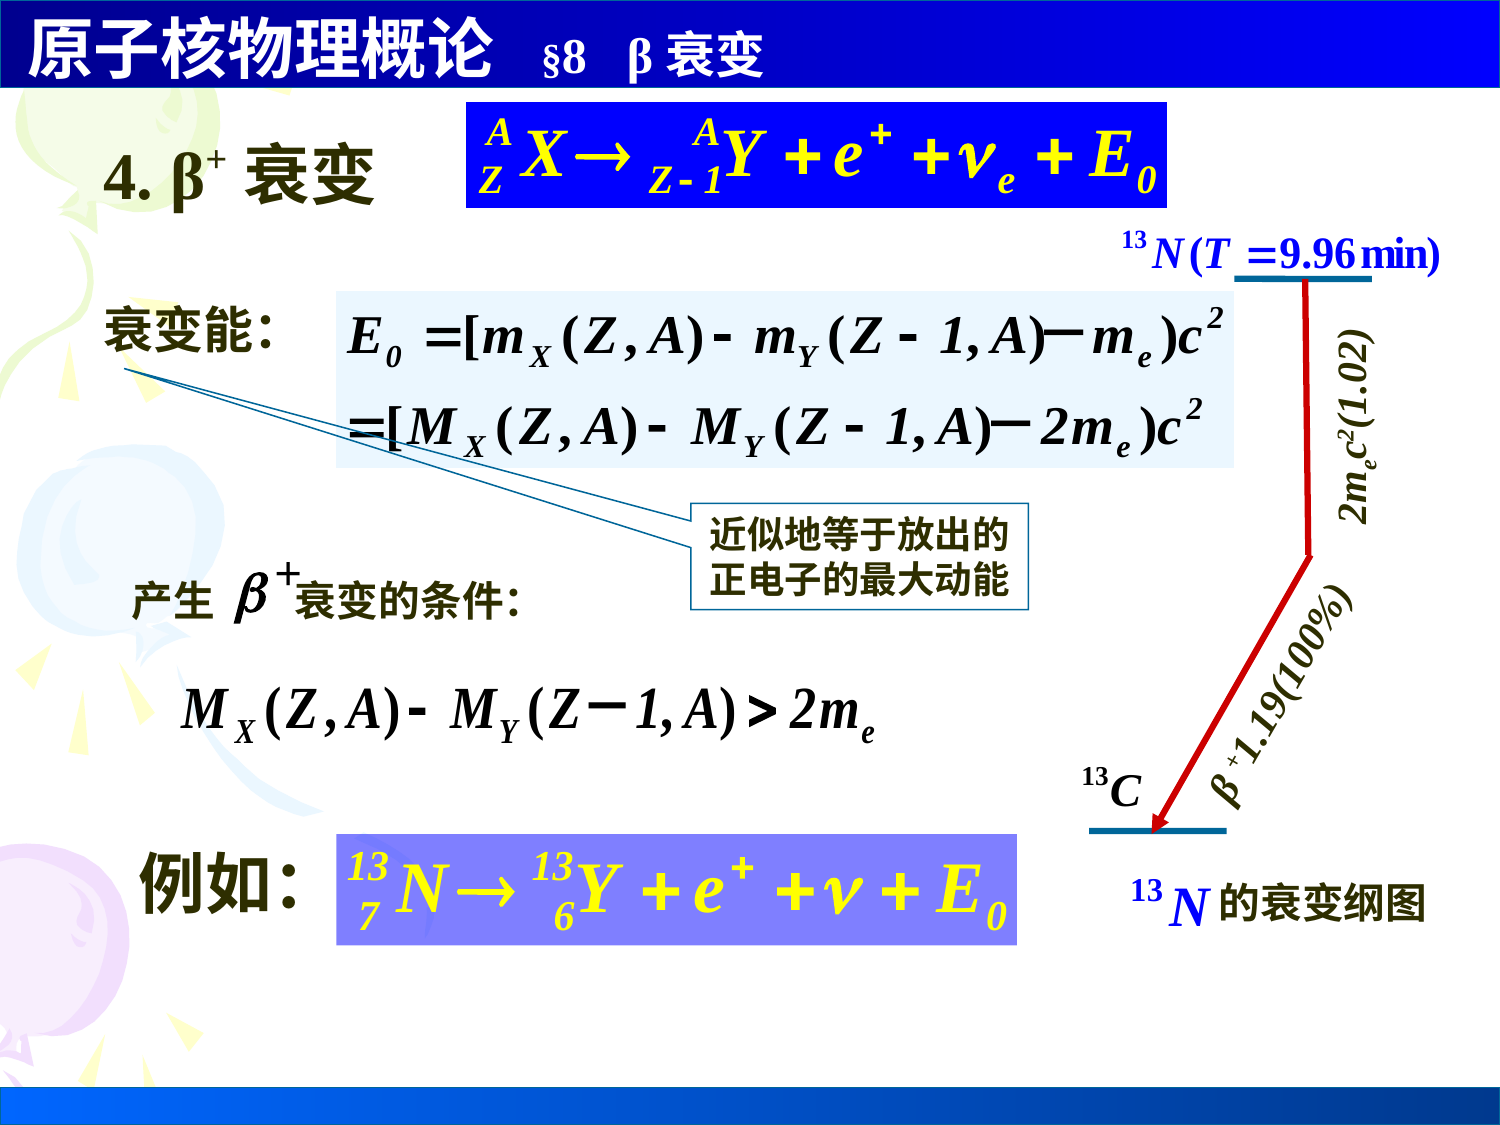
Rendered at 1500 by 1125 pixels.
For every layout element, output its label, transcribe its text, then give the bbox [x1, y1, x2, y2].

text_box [336, 290, 1151, 469]
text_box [1151, 278, 1383, 835]
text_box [112, 550, 566, 635]
text_box 4. β+衰变 [88, 125, 420, 221]
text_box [171, 668, 886, 759]
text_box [1128, 869, 1443, 935]
text_box 近似地等于放出的正电子的最大动能 [124, 368, 336, 436]
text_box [1116, 220, 1454, 286]
text_box 近似地等于放出的正电子的最大动能 [442, 469, 1029, 610]
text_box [1075, 755, 1151, 831]
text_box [123, 834, 1017, 946]
text_box 衰变能： [88, 290, 336, 366]
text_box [466, 101, 1167, 209]
